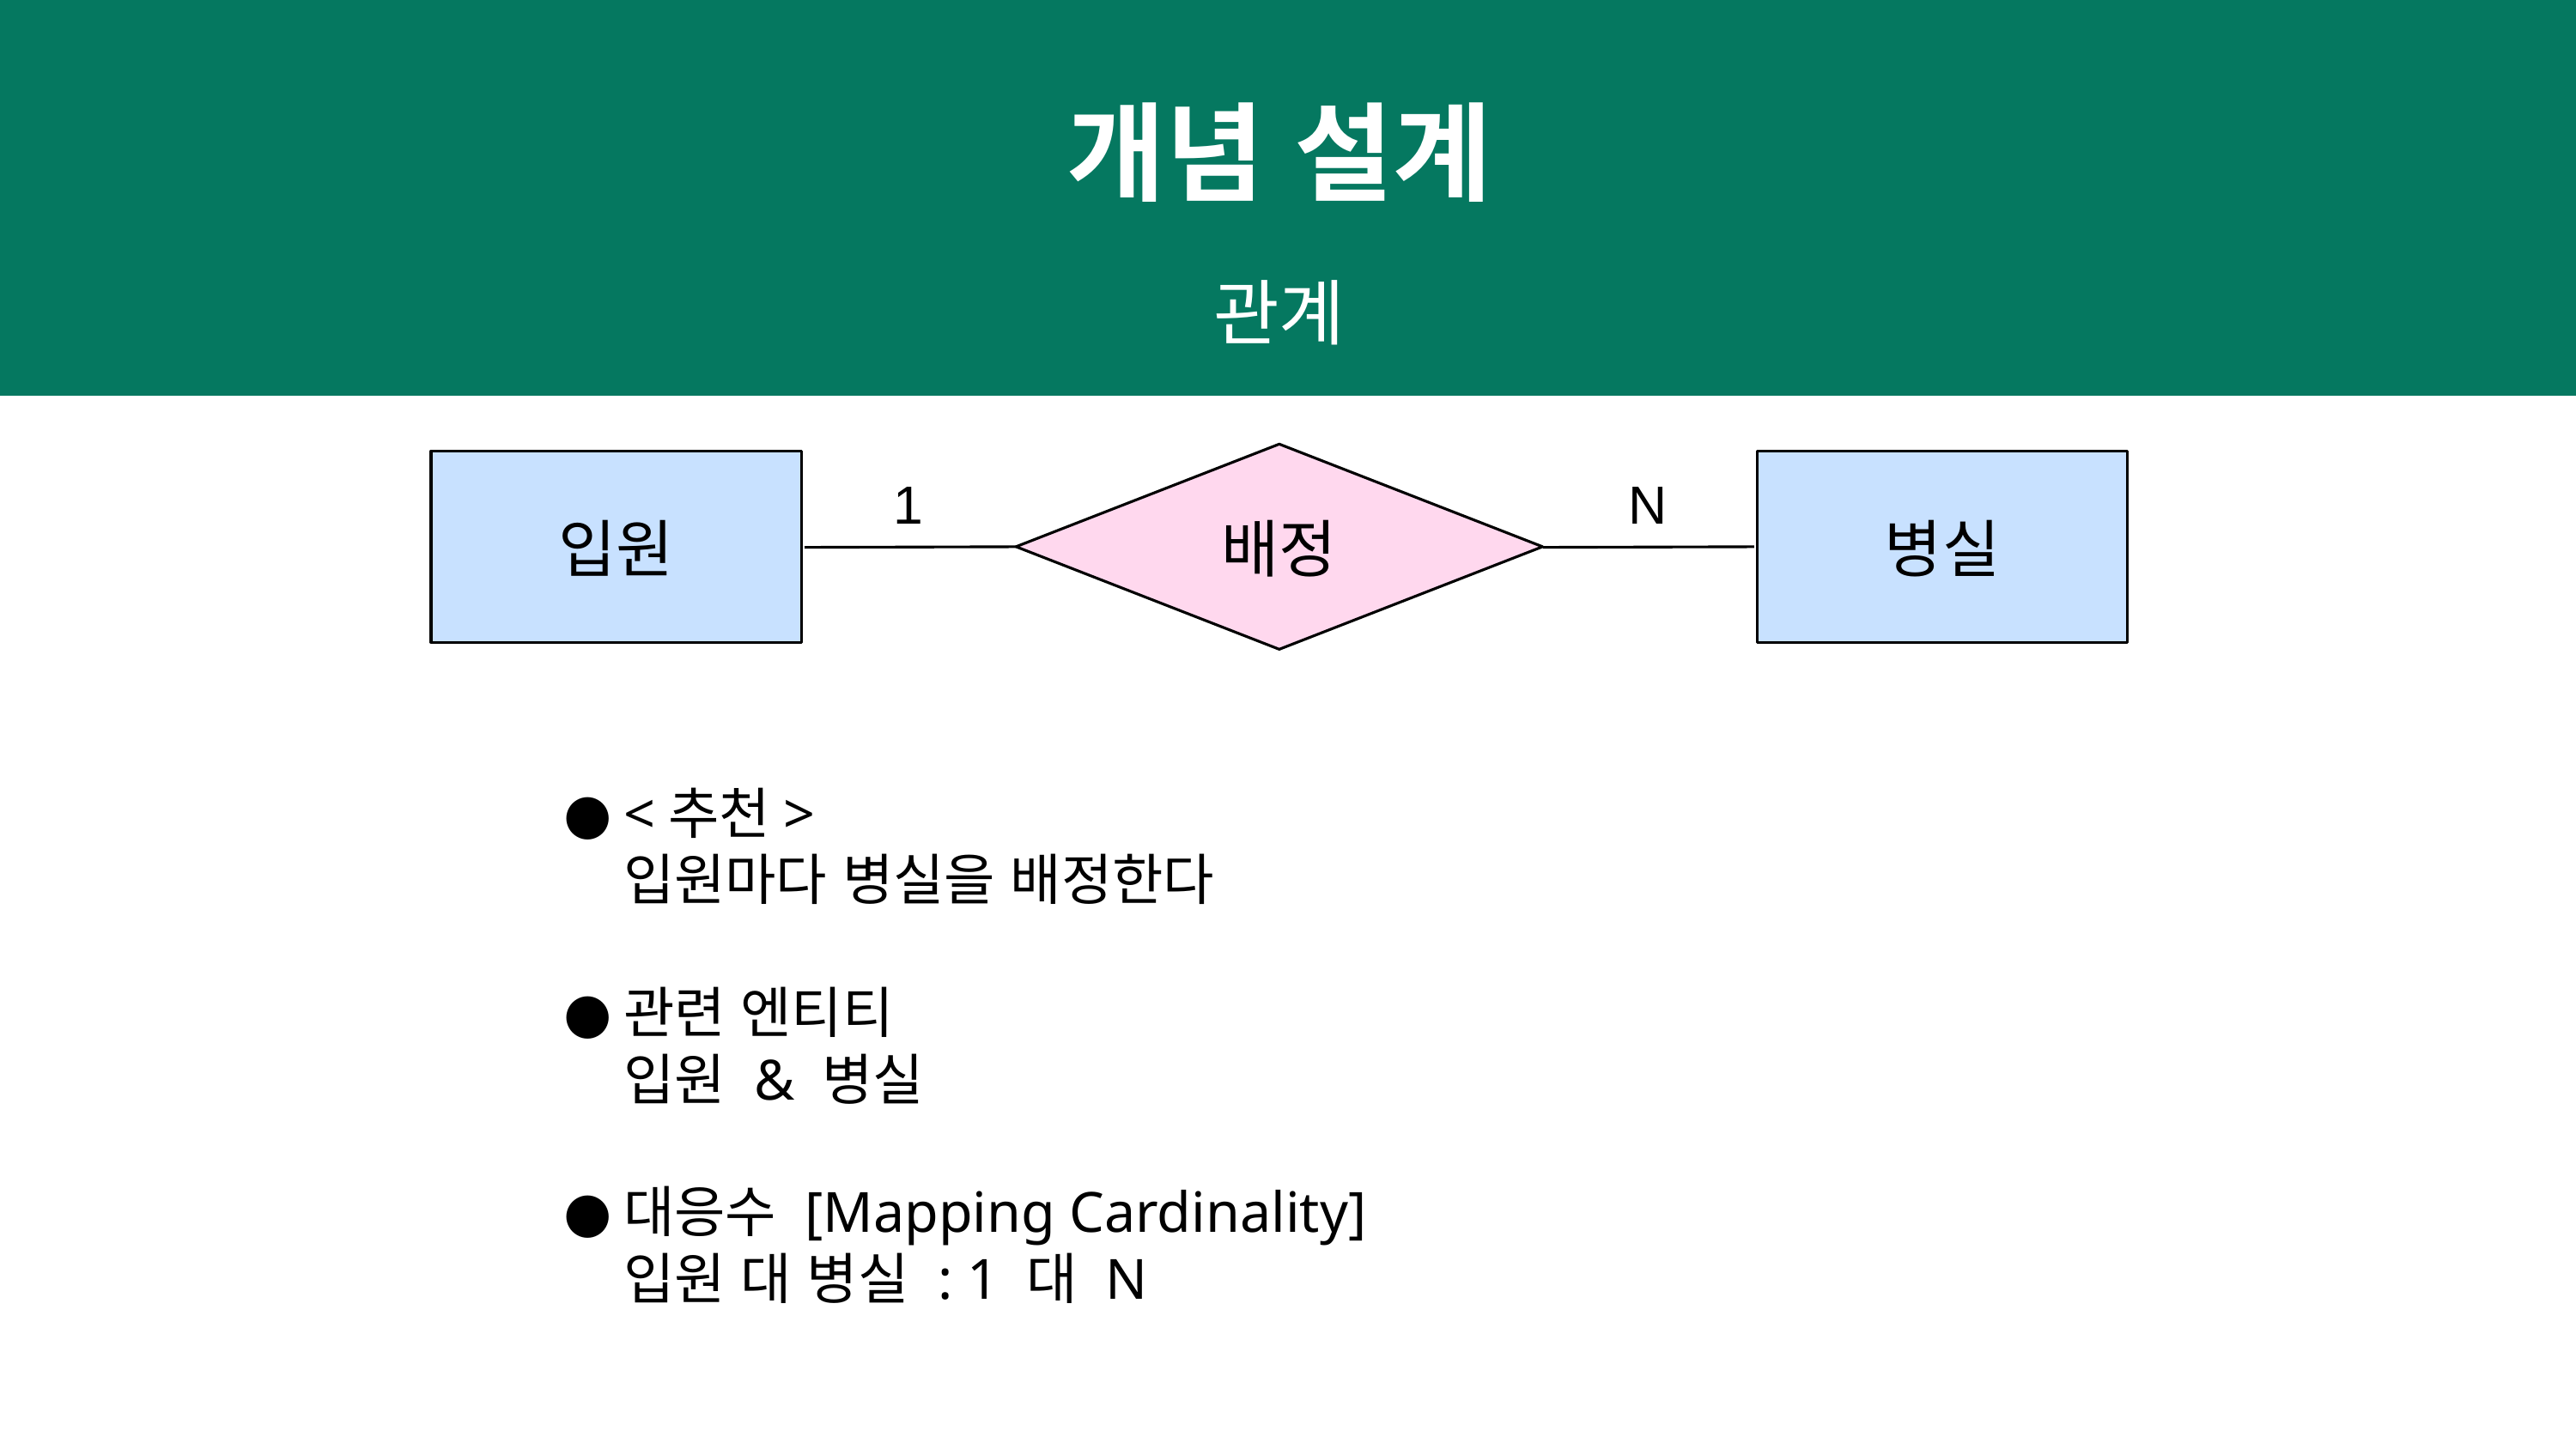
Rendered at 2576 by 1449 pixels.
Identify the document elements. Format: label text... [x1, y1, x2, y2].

text_box N [1615, 458, 1679, 541]
text_box 1 [880, 458, 944, 541]
text_box 배정 [1017, 444, 1542, 650]
picture [0, 0, 2576, 397]
text_box 병실 [1757, 451, 2128, 643]
text_box 입원 [431, 451, 802, 643]
text_box <추천> 입원마다 병실을 배정한다 관련 엔티티 입원 & 병실 대응수 [Mapping Cardinality] 입원 대 병실 : 1 대 N [546, 765, 2030, 1334]
